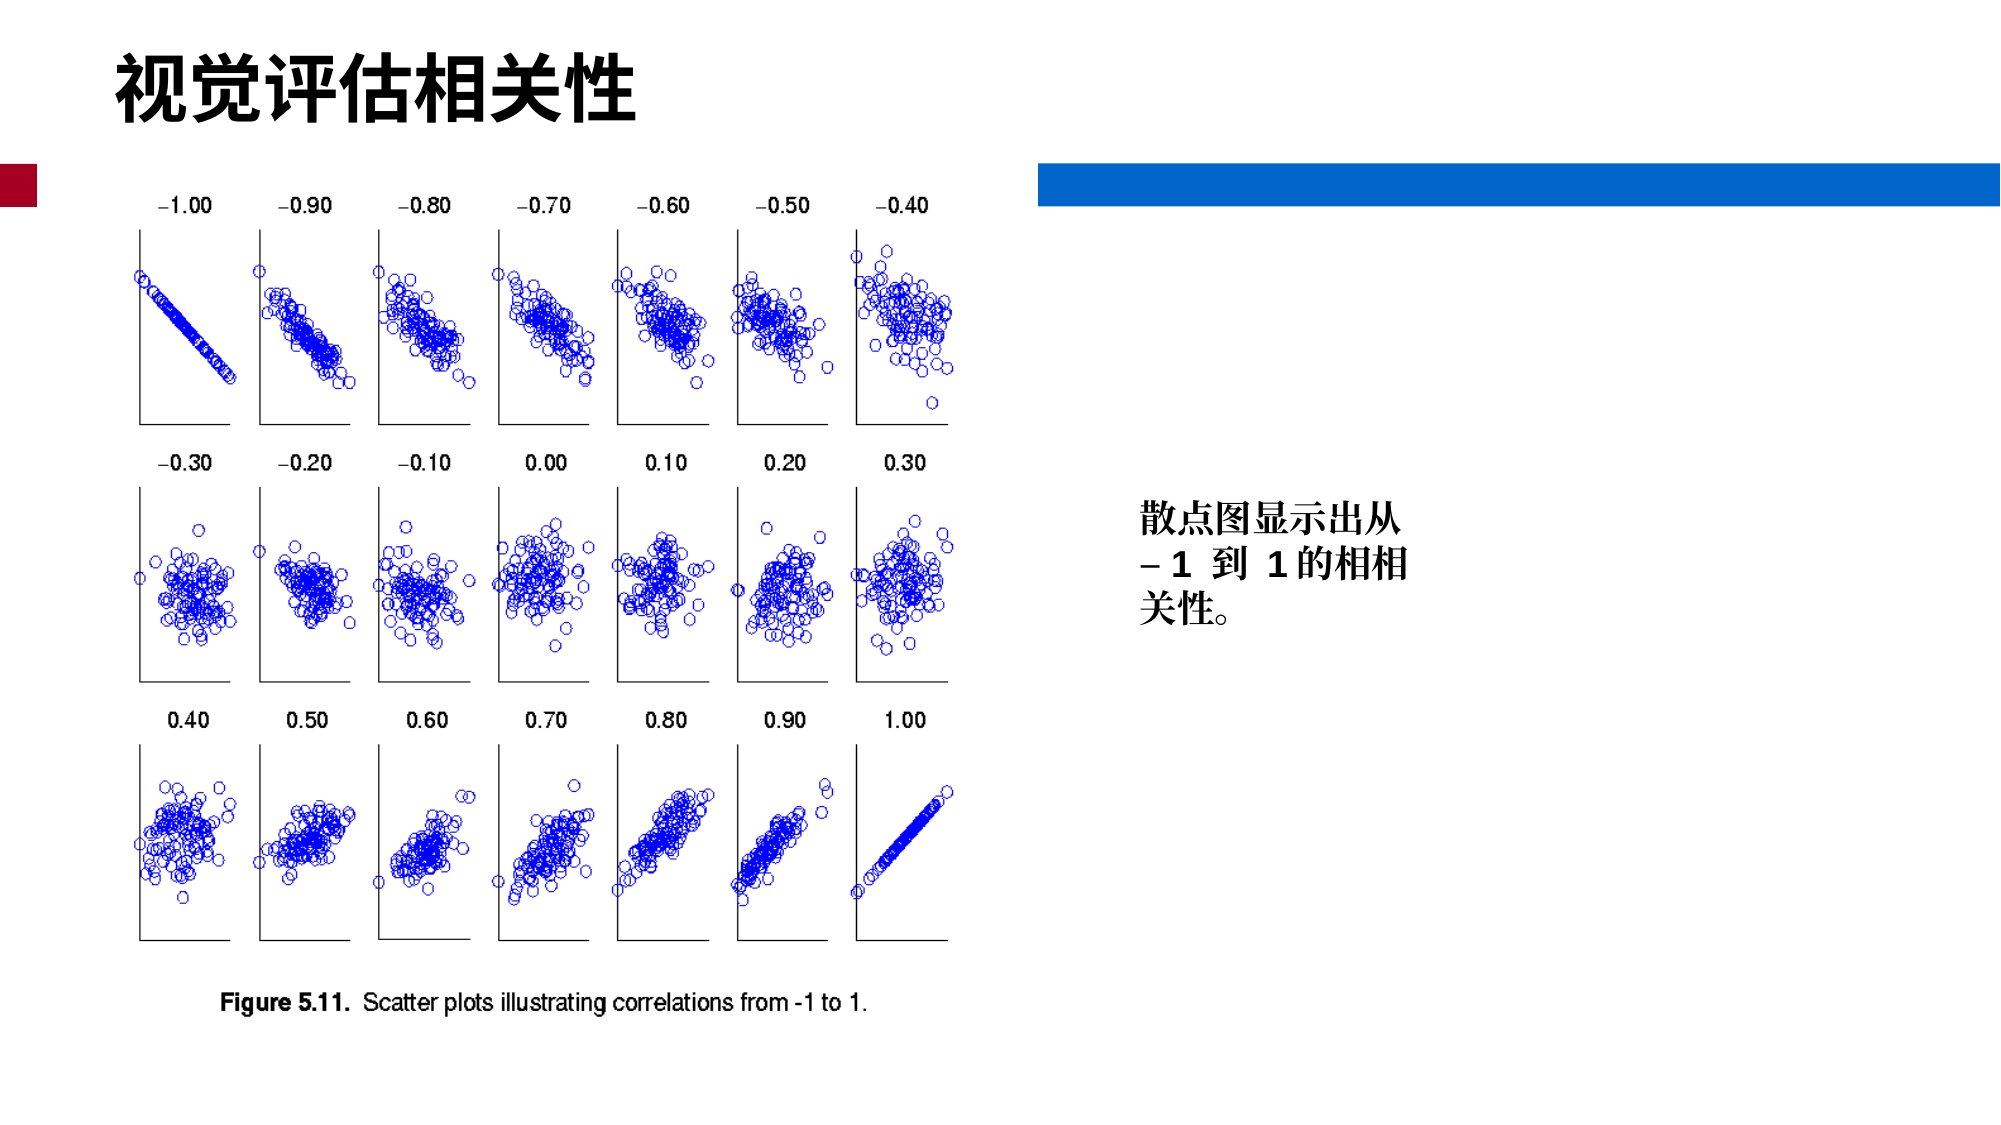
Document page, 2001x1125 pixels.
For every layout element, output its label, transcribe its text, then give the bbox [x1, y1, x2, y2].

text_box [37, 162, 1038, 1046]
text_box 散点图显示出从–1 到 1的相相关性。 [1124, 487, 1425, 638]
text_box 视觉评估相关性 [98, 15, 1529, 158]
